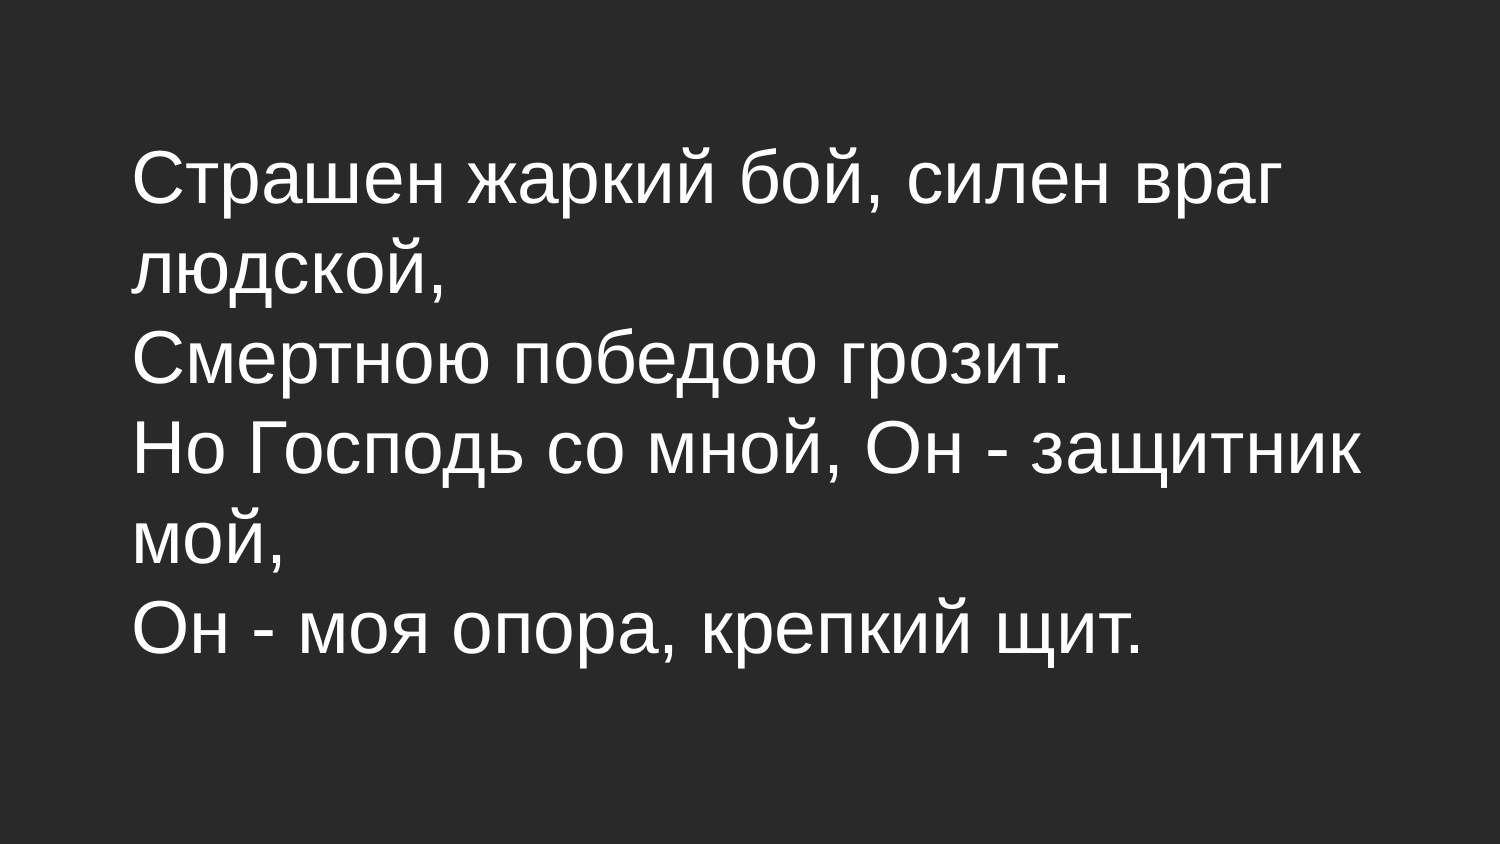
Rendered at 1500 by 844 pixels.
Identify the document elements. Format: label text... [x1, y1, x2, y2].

text_box Страшен жаркий бой, силен враг людской, Смертною победою грозит. Но Господь со мной, Он - защитник мой, Он - моя опора, крепкий щит. [116, 156, 1485, 641]
